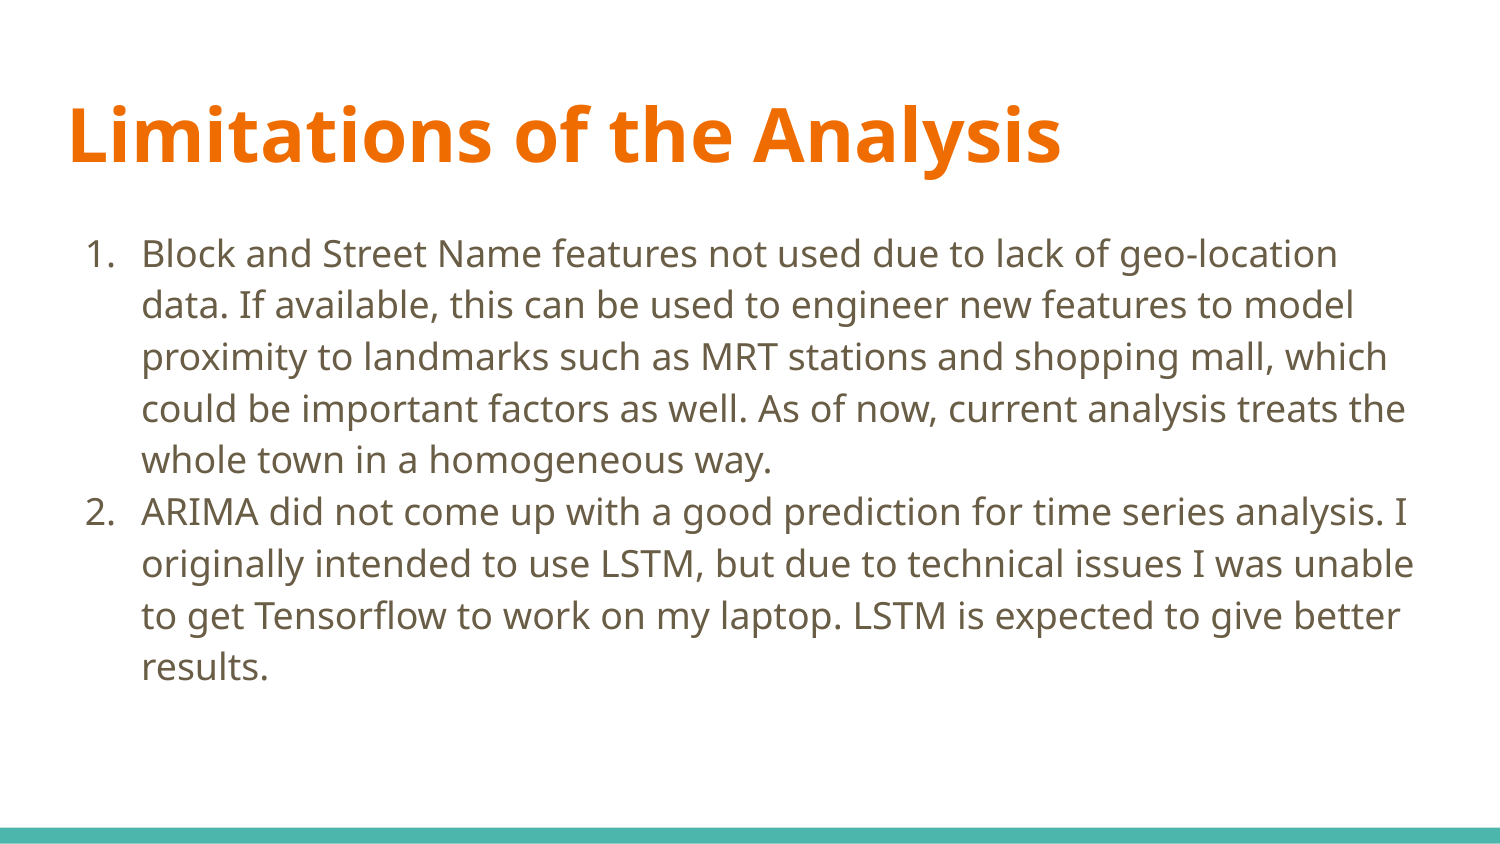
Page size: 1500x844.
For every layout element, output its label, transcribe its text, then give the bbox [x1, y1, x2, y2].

title Limitations of the Analysis [51, 72, 1449, 189]
list Block and Street Name features not used due to lack of geo-location data. If available, this can be used to engineer new features to model proximity to landmarks such as MRT stations and shopping mall, which could be important factors as well. As of now, current analysis treats the whole town in a homogeneous way. ARIMA did not come up with a good prediction for time series analysis. I originally intended to use LSTM, but due to technical issues I was unable to get Tensorflow to work on my laptop. LSTM is expected to give better results. [51, 207, 1449, 750]
